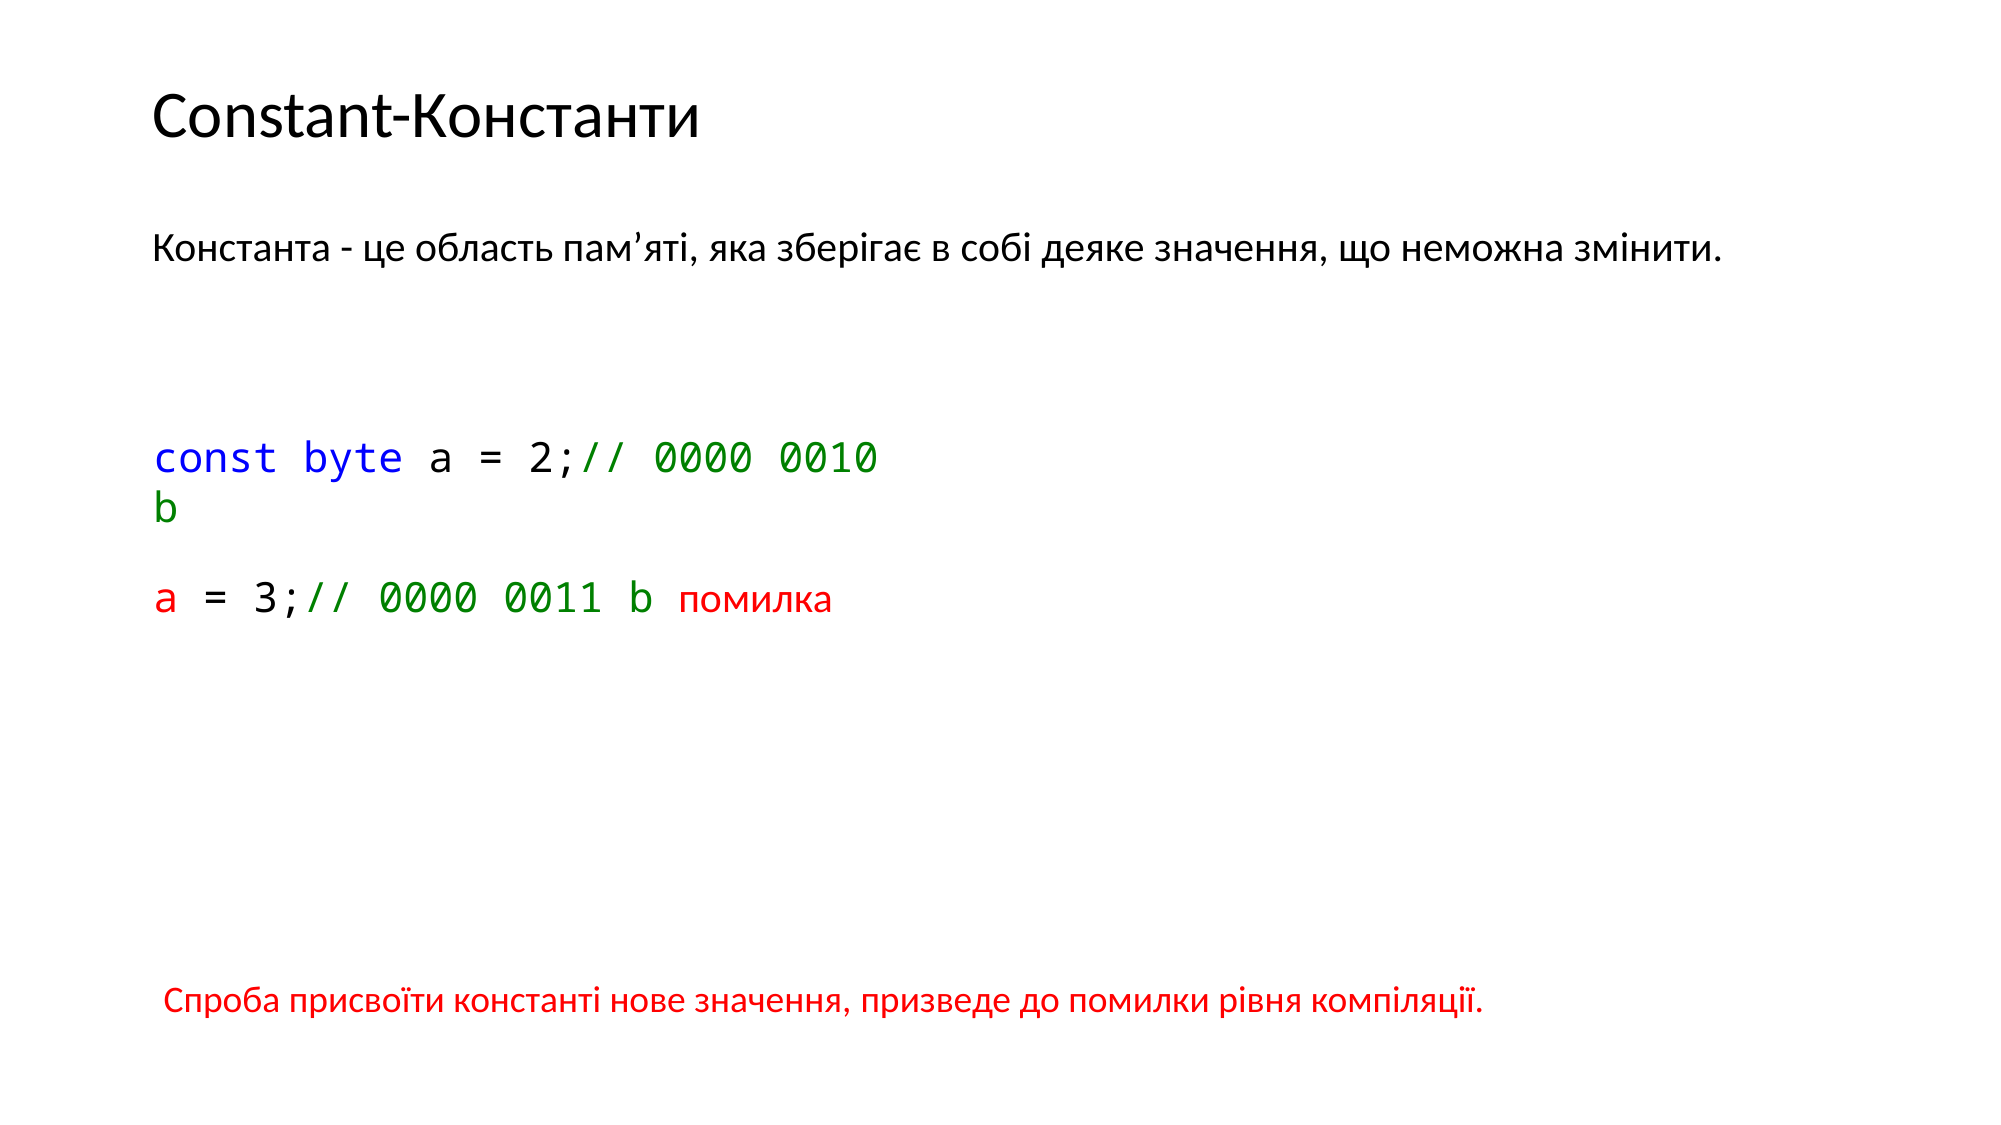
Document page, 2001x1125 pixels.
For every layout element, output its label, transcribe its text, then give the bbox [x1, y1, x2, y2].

text_box const byte a = 2;// 0000 0010 b [138, 423, 939, 563]
title Constant-Константи [137, 59, 1863, 173]
text_box a = 3;// 0000 0011 b помилка [138, 563, 939, 679]
list Константа - це область пам’яті, яка зберігає в собі деяке значення, що неможна змінити. [137, 217, 1863, 932]
text_box Спроба присвоїти константі нове значення, призведе до помилки рівня компіляції. [148, 967, 1777, 1028]
